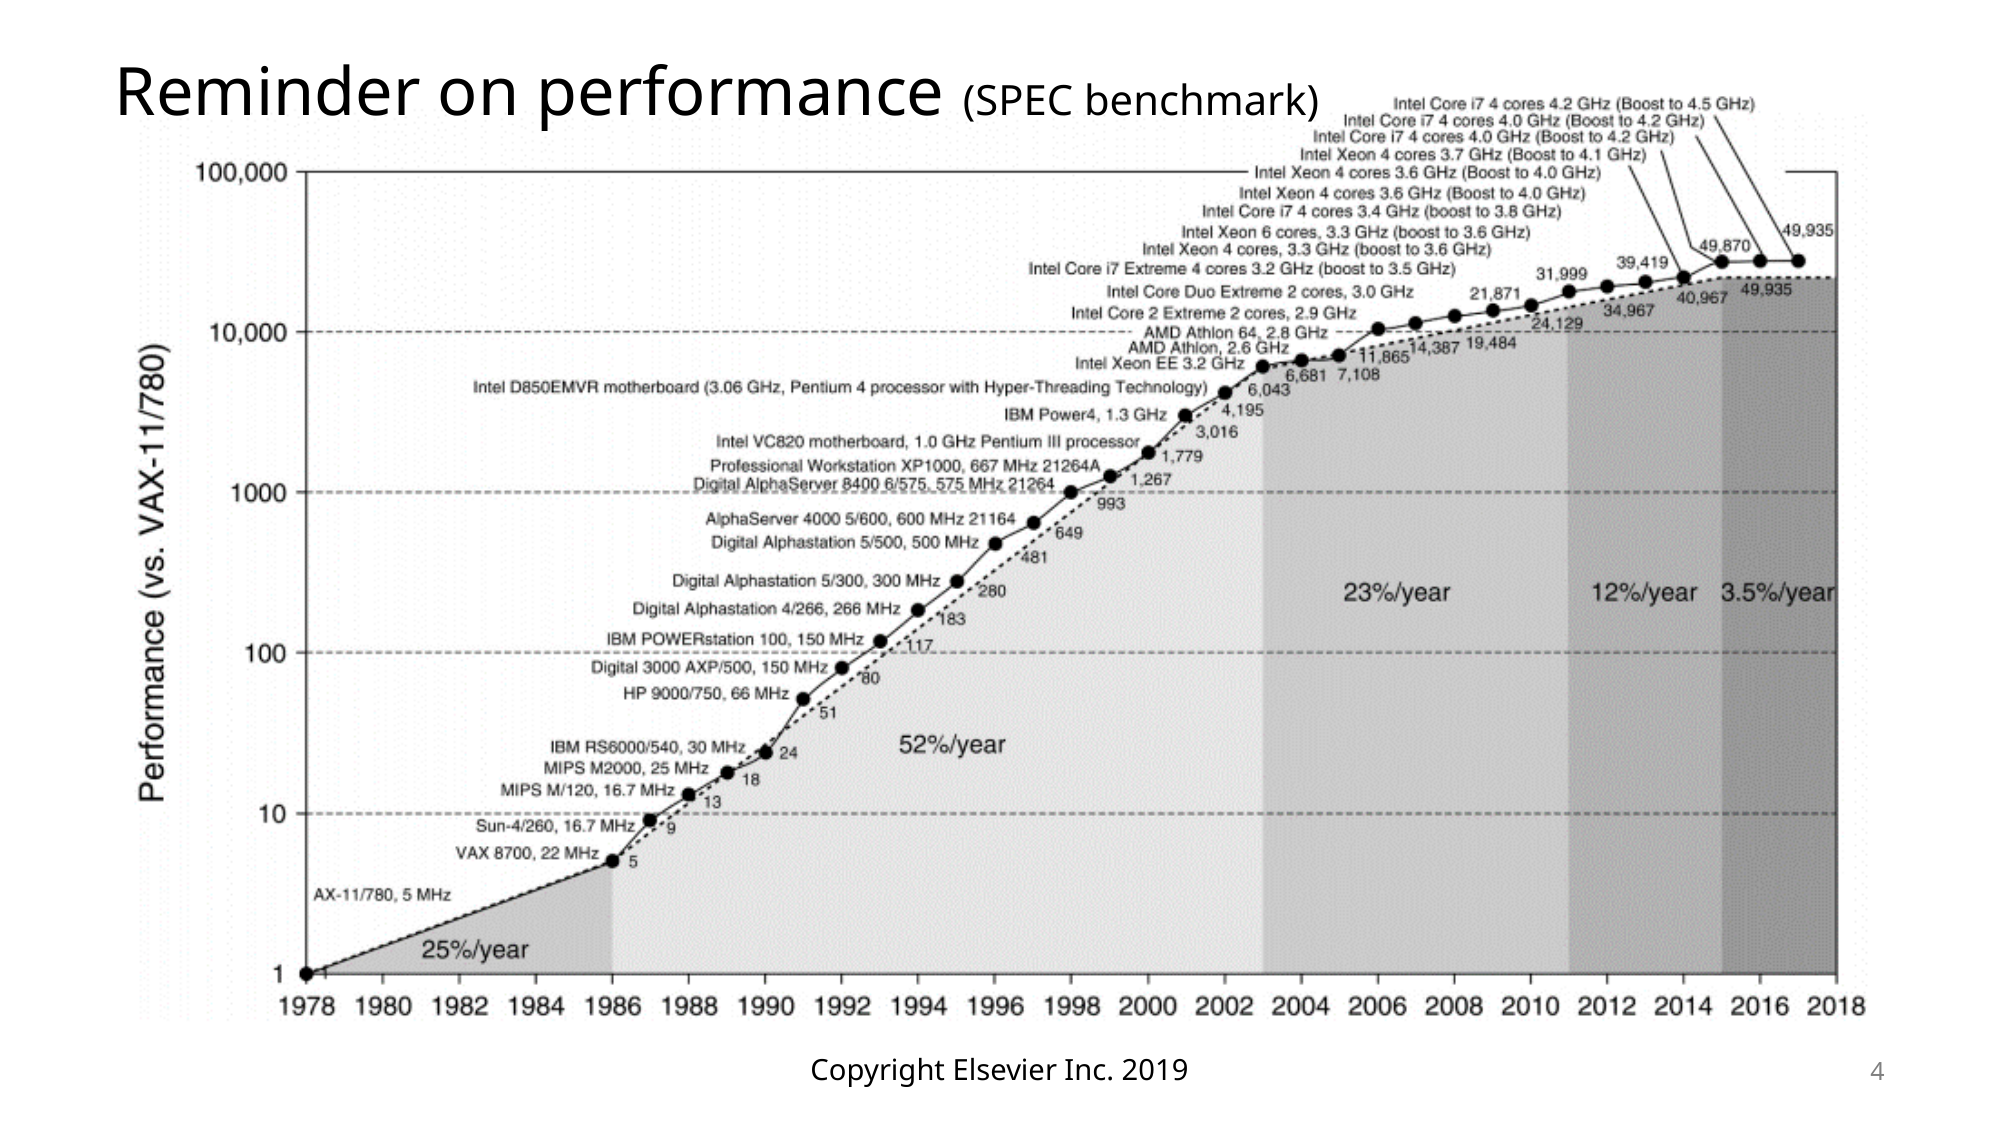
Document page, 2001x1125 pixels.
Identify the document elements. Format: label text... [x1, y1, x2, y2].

title Reminder on performance (SPEC benchmark) [99, 37, 1900, 150]
slide_number 4 [1749, 1042, 1900, 1103]
text_box Copyright Elsevier Inc. 2019 [620, 1044, 1379, 1094]
picture [104, 66, 1895, 1043]
